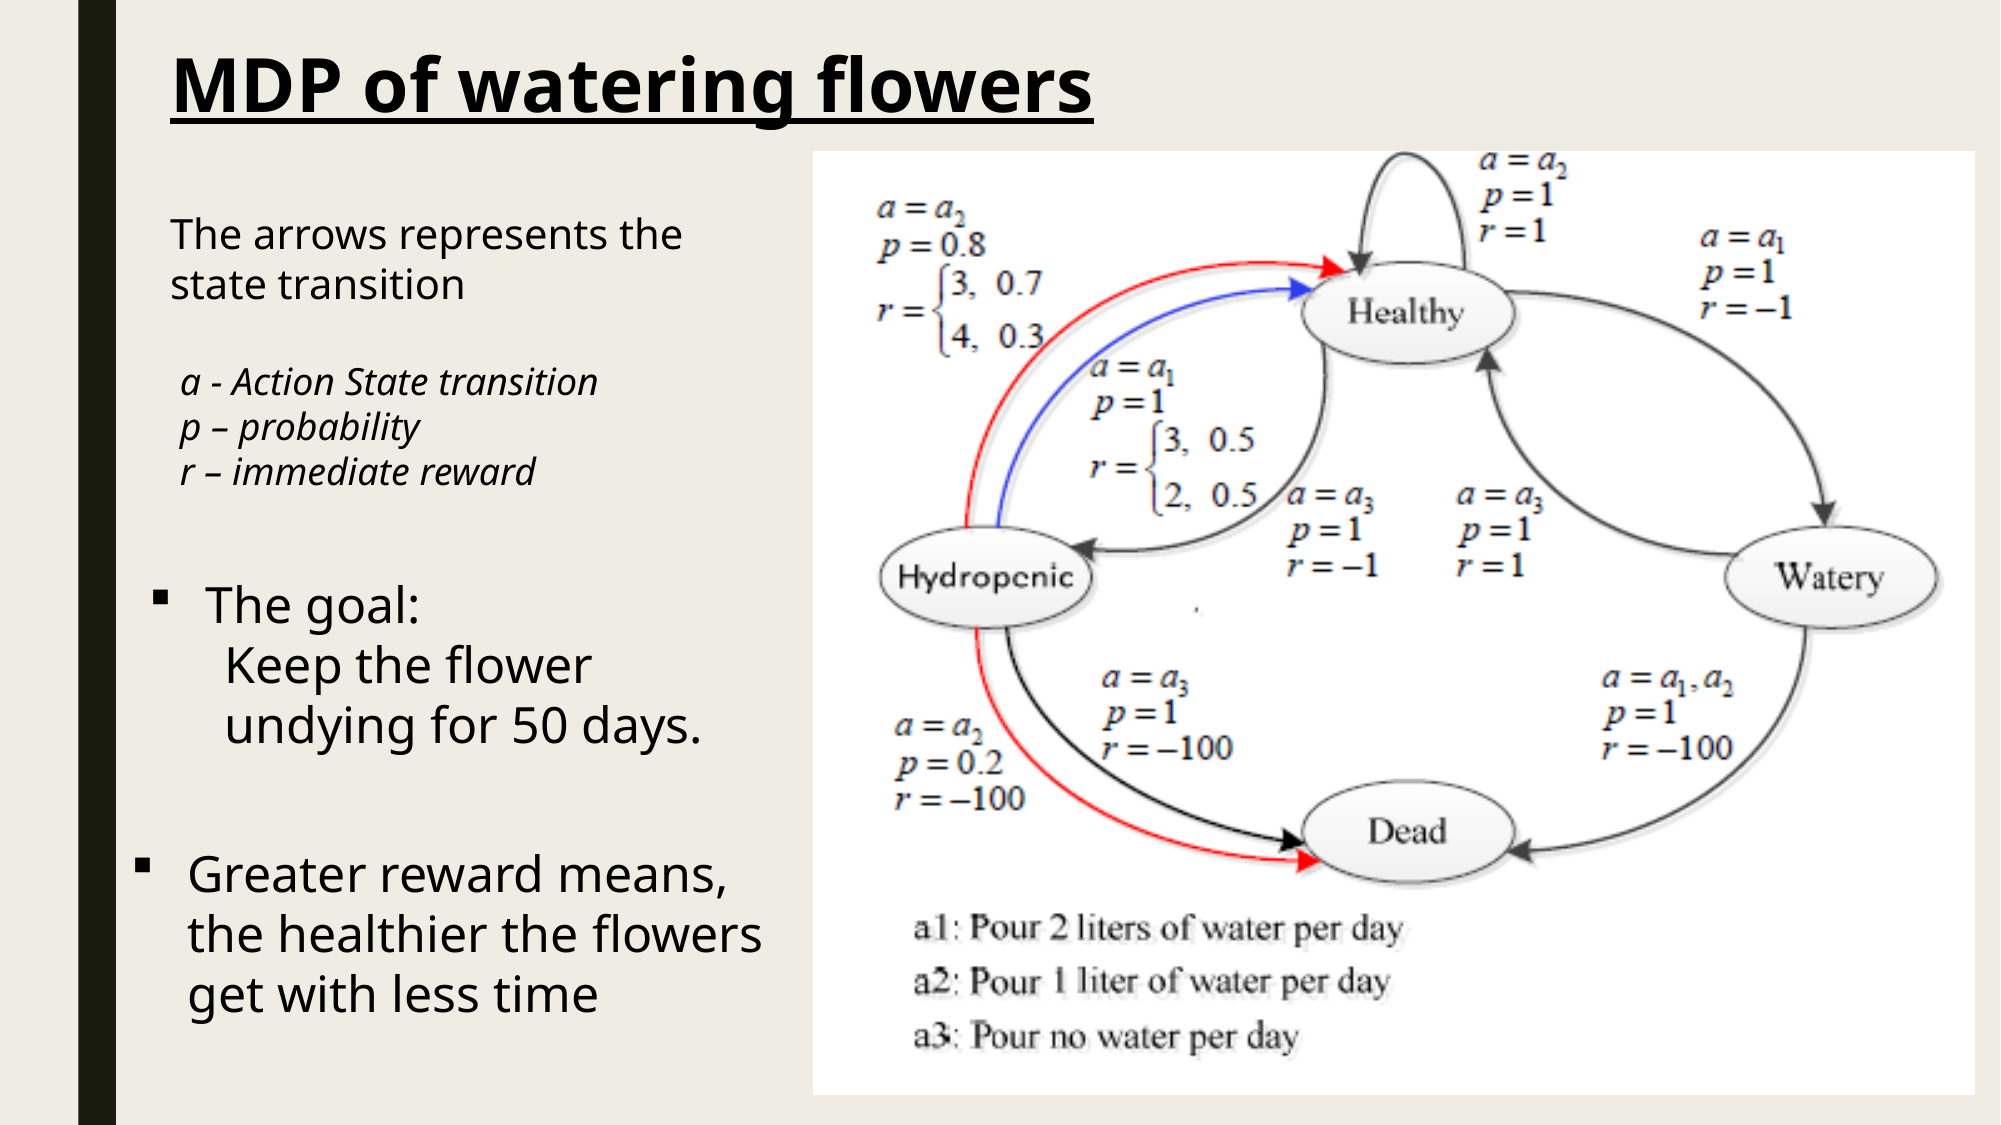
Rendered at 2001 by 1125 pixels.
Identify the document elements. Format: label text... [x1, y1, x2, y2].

text_box MDP of watering flowers [155, 30, 1156, 136]
text_box The arrows represents the state transition a - Action State transition p – probability r – immediate reward [155, 200, 724, 500]
text_box The goal: Keep the flower undying for 50 days. [134, 566, 724, 762]
picture [813, 151, 1975, 1095]
text_box Greater reward means, the healthier the flowers get with less time [41, 834, 782, 1030]
